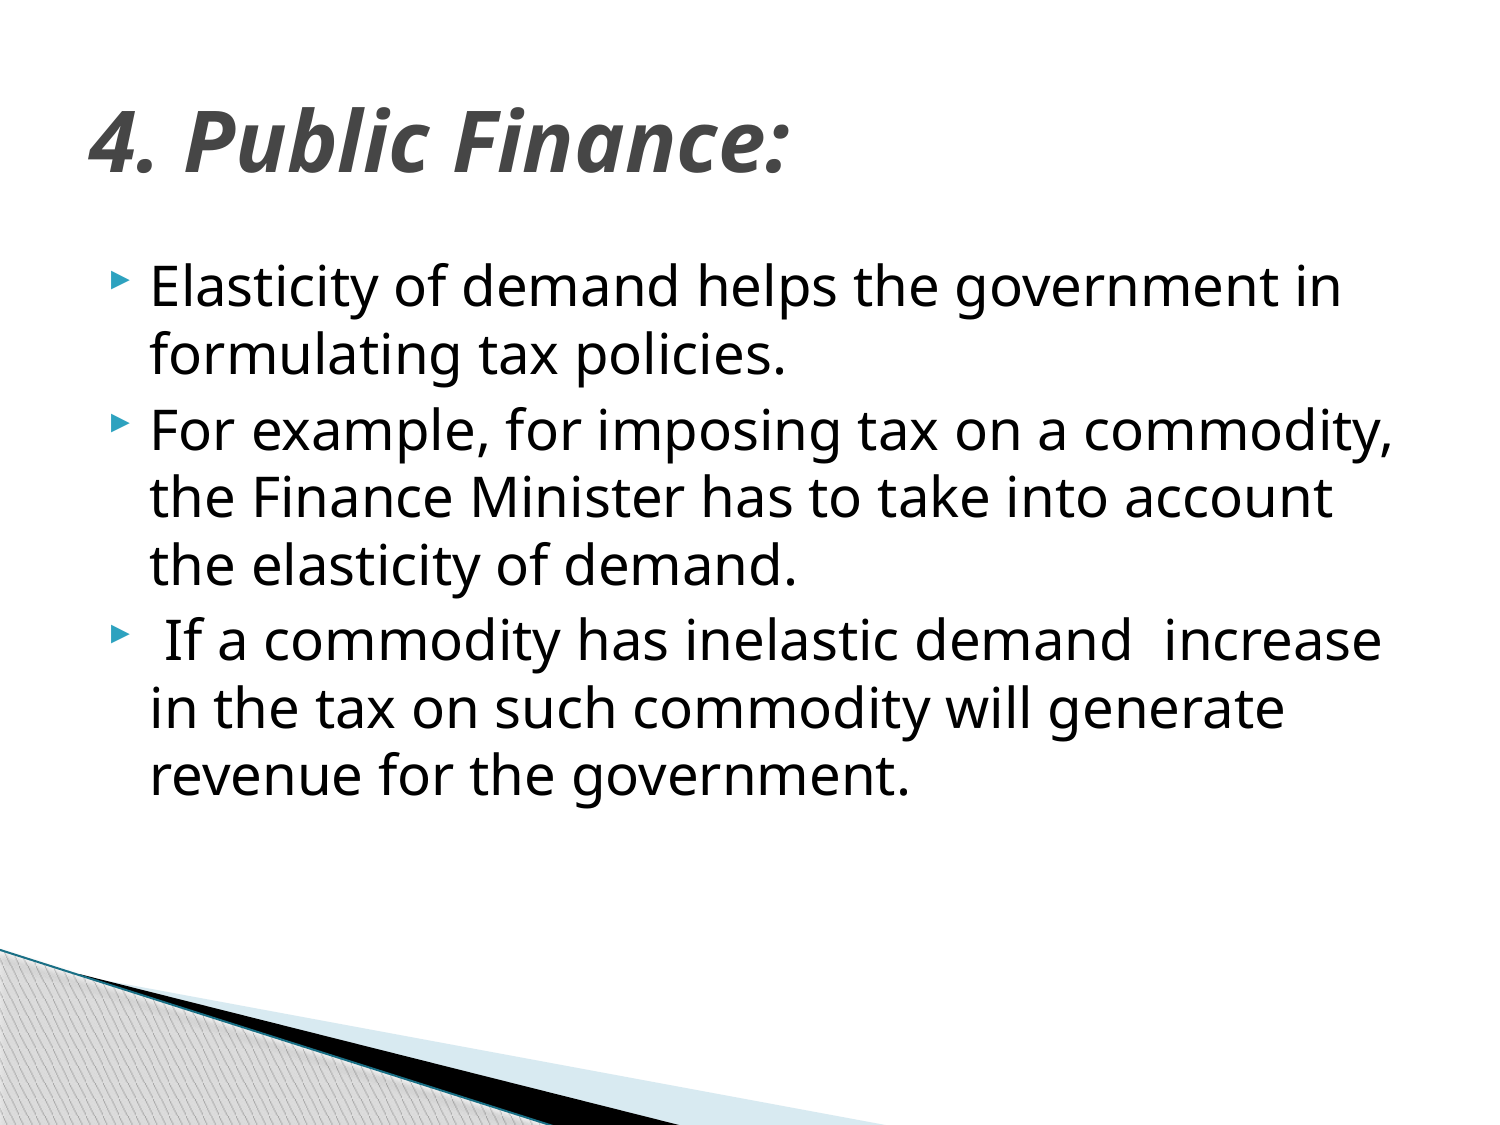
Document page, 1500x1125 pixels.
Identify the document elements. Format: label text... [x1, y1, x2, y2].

title 4. Public Finance: [75, 45, 1425, 233]
list Elasticity of demand helps the government in formulating tax policies. For example, for imposing tax on a commodity, the Finance Minister has to take into account the elasticity of demand. If a commodity has inelastic demand increase in the tax on such commodity will generate revenue for the government. [74, 242, 1426, 986]
